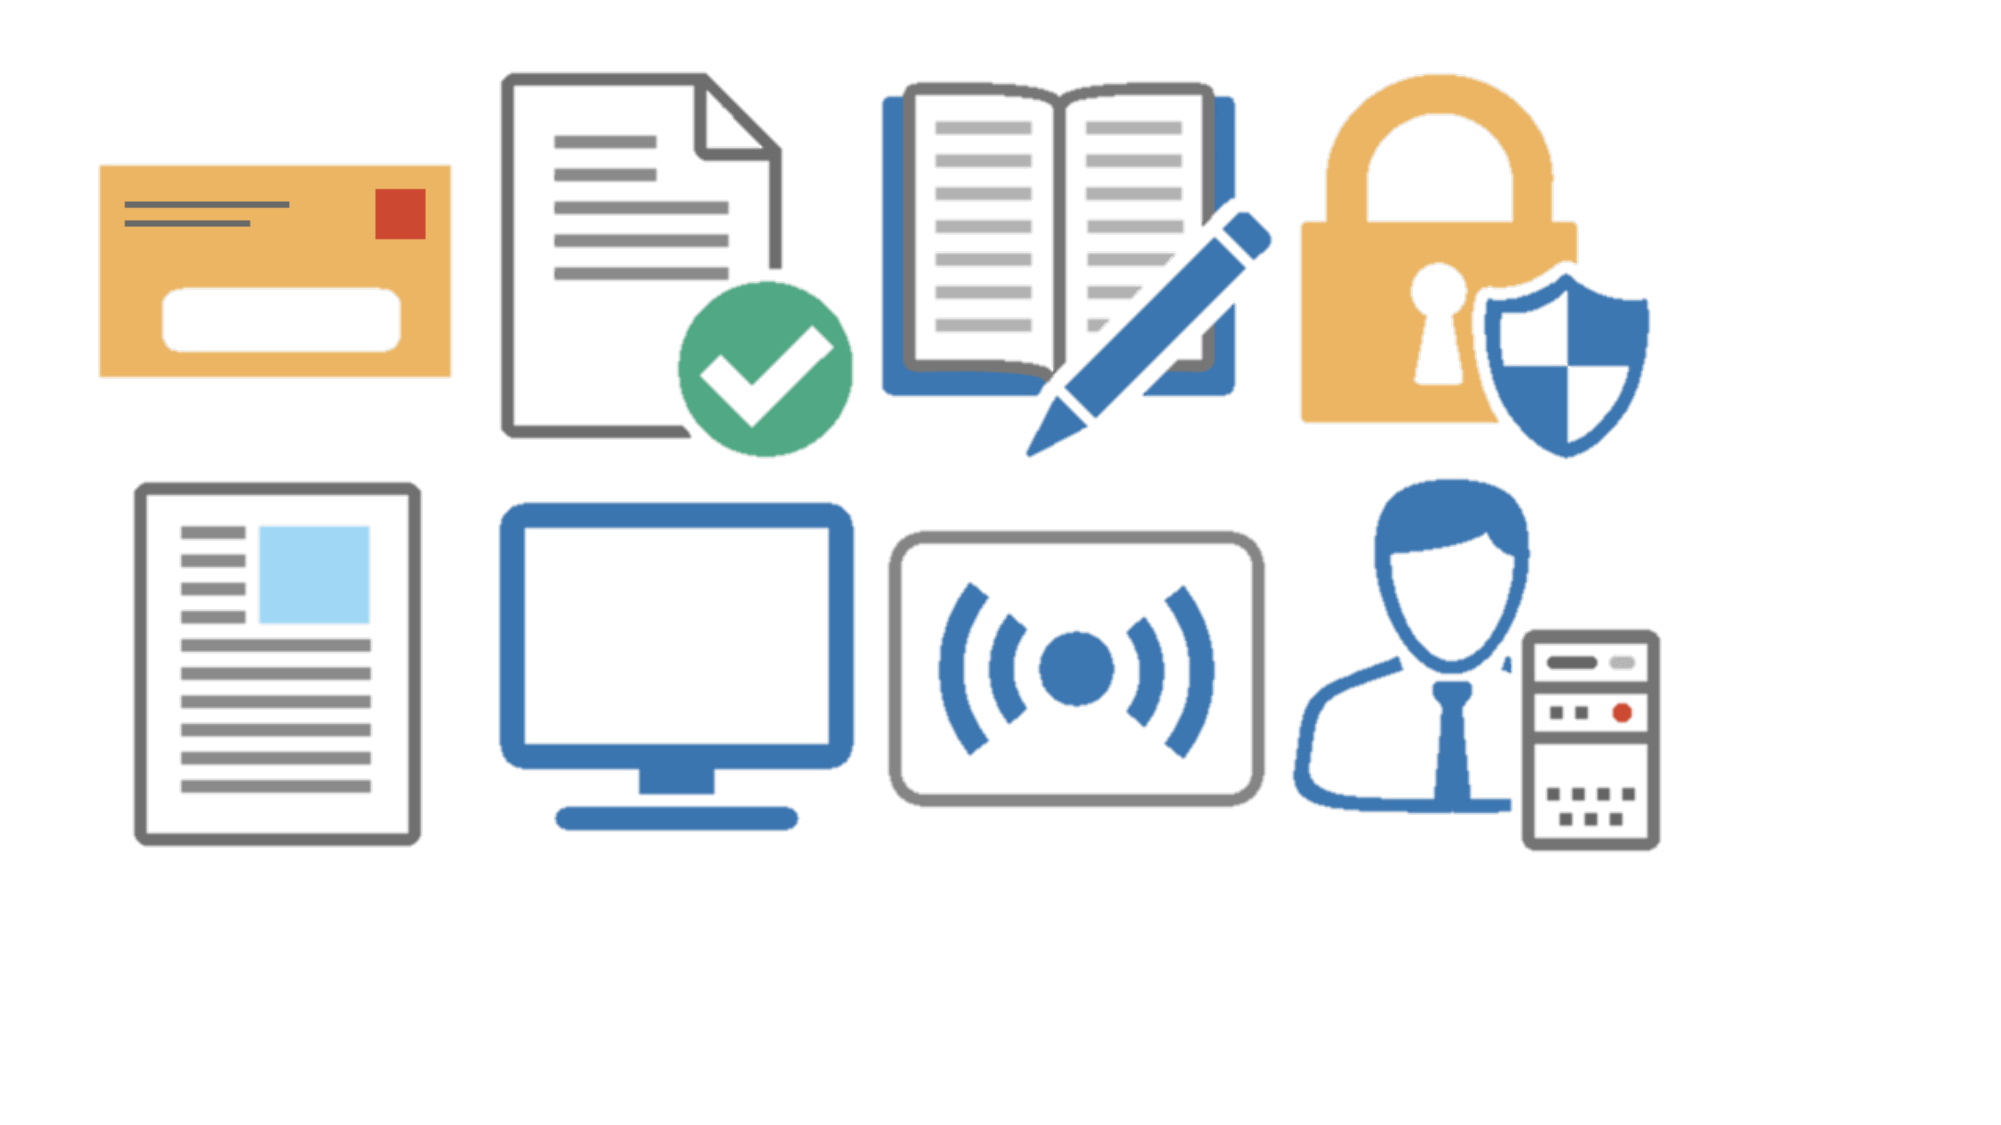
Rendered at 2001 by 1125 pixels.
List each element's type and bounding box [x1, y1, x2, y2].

picture [75, 64, 1679, 865]
